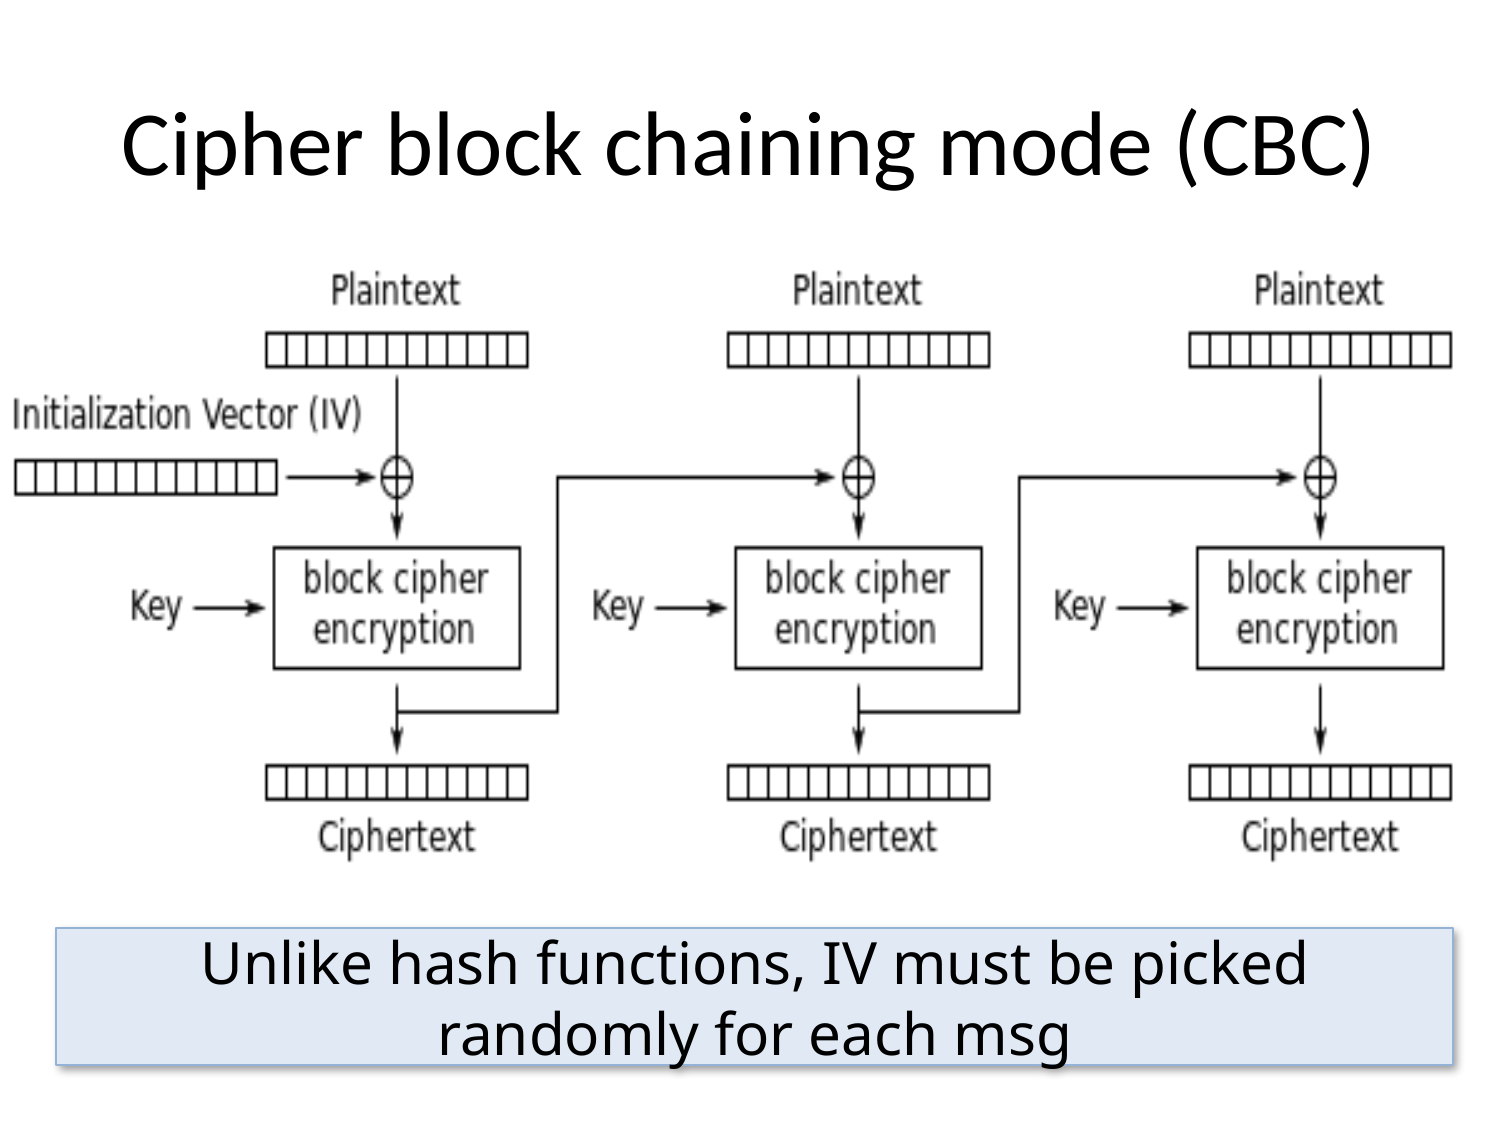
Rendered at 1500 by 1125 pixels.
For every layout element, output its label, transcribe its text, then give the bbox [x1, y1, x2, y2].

picture [0, 212, 1500, 897]
text_box Unlike hash functions, IV must be picked randomly for each msg [55, 927, 1454, 1066]
title Cipher block chaining mode (CBC) [75, 45, 1425, 210]
